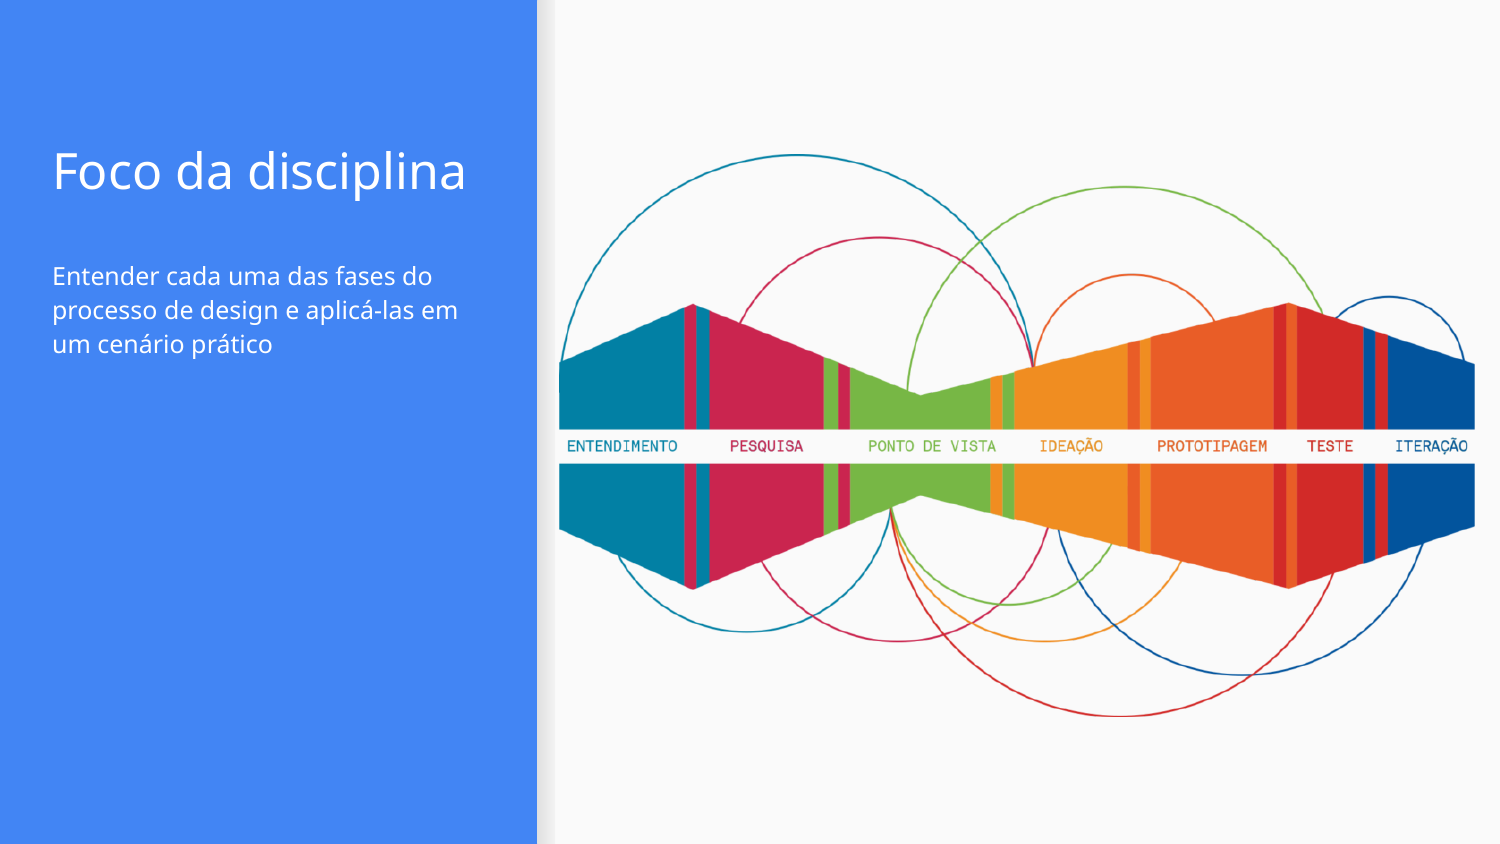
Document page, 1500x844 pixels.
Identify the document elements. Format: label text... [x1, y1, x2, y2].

title Foco da disciplina [37, 58, 498, 216]
list Entender cada uma das fases do processo de design e aplicá-las em um cenário prático [37, 240, 498, 760]
picture [558, 153, 1475, 717]
